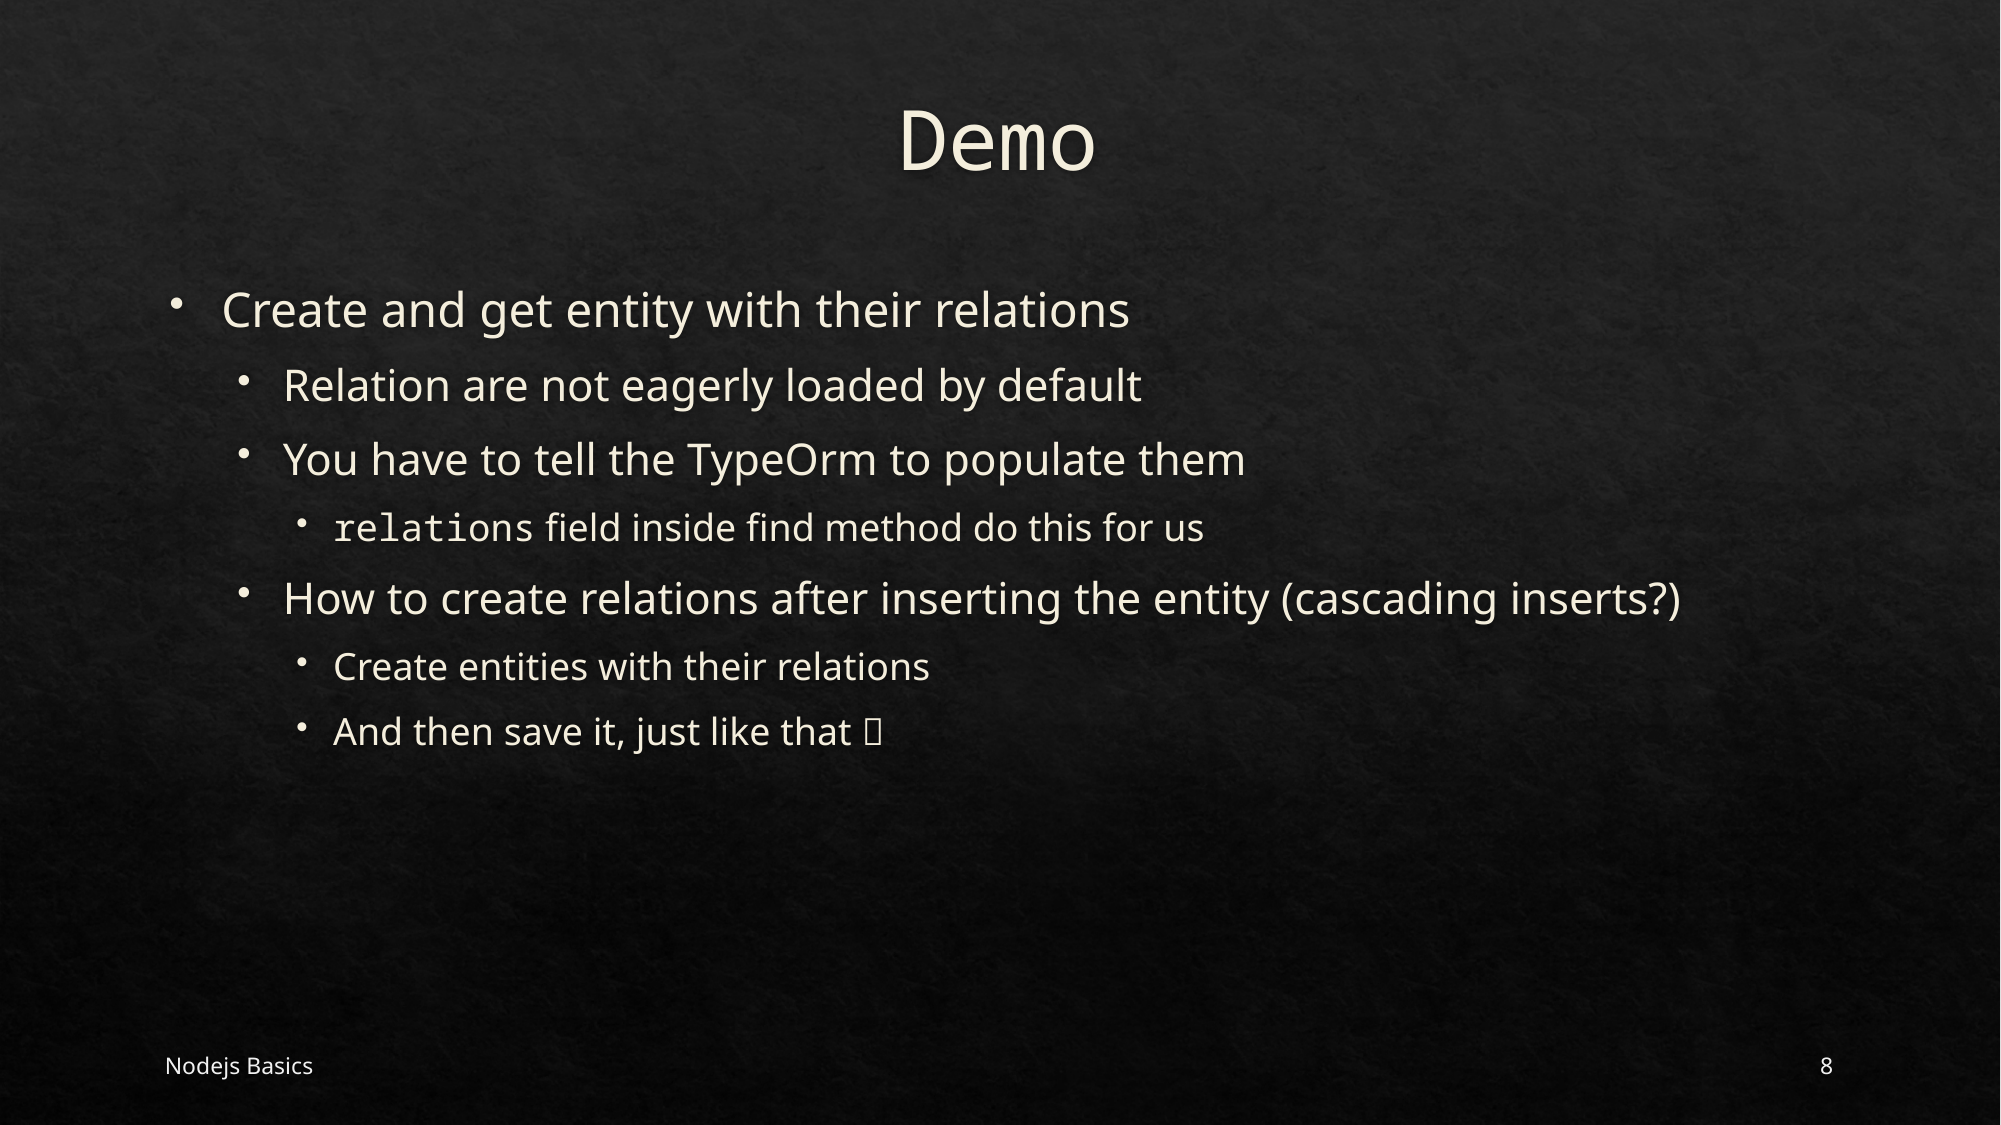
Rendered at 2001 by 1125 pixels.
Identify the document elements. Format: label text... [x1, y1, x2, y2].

title Demo [149, 39, 1849, 247]
slide_number 8 [1724, 1037, 1849, 1098]
list Create and get entity with their relations Relation are not eagerly loaded by default You have to tell the TypeOrm to populate them relations field inside find method do this for us How to create relations after inserting the entity (cascading inserts?) Create entities with their relations And then save it, just like that  [149, 265, 1849, 1020]
footer Nodejs Basics [149, 1037, 1245, 1098]
